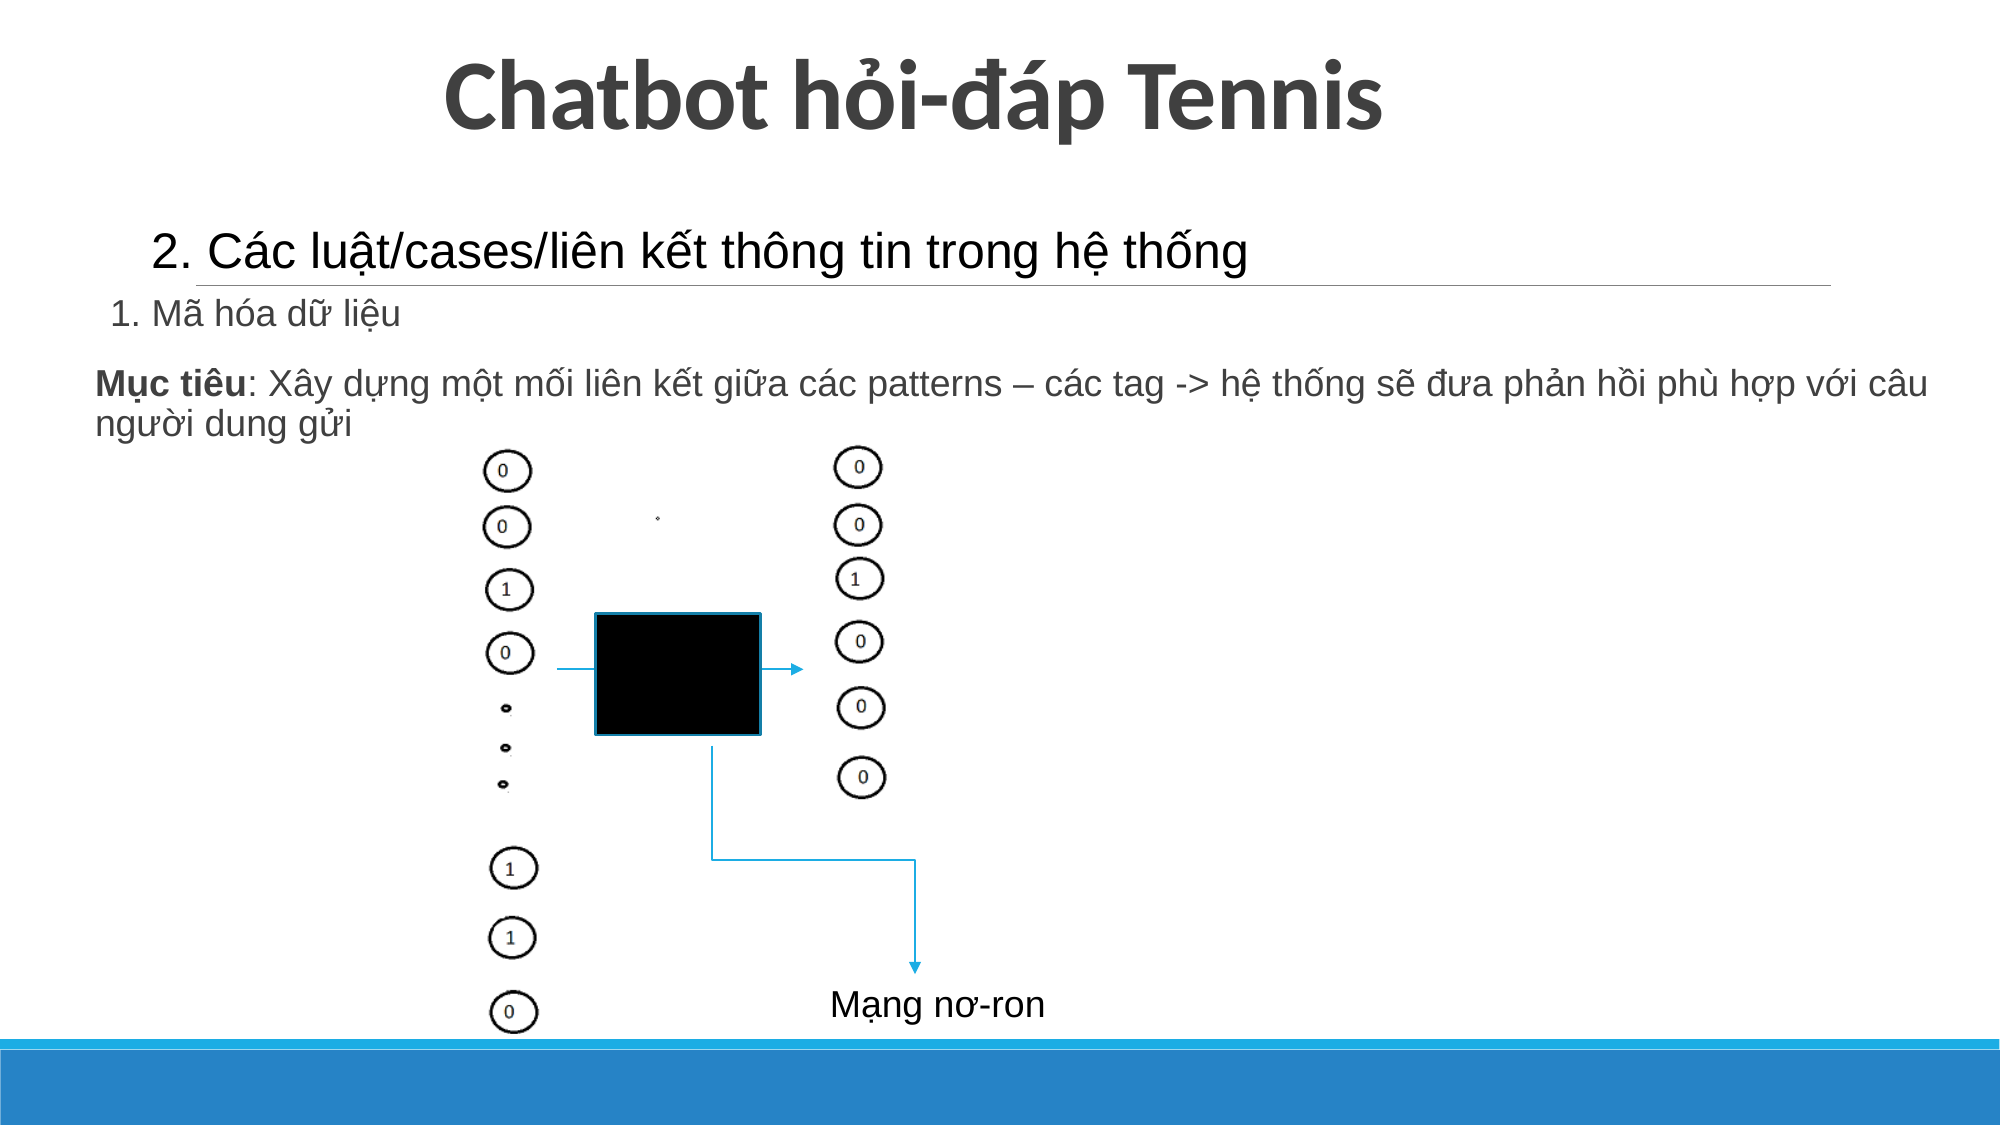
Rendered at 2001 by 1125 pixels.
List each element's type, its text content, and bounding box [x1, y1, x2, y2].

text_box 2. Các luật/cases/liên kết thông tin trong hệ thống [137, 210, 1780, 286]
text_box Mạng nơ-ron [998, 972, 1061, 1033]
list 1. Mã hóa dữ liệu Mục tiêu: Xây dựng một mối liên kết giữa các patterns – các tag -> hệ thống sẽ đưa phản hồi phù hợp với câu người dung gửi [95, 286, 1993, 1053]
text_box [199, 286, 208, 322]
title Chatbot hỏi-đáp Tennis [0, 3, 1830, 158]
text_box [698, 757, 929, 962]
picture [434, 415, 990, 1035]
